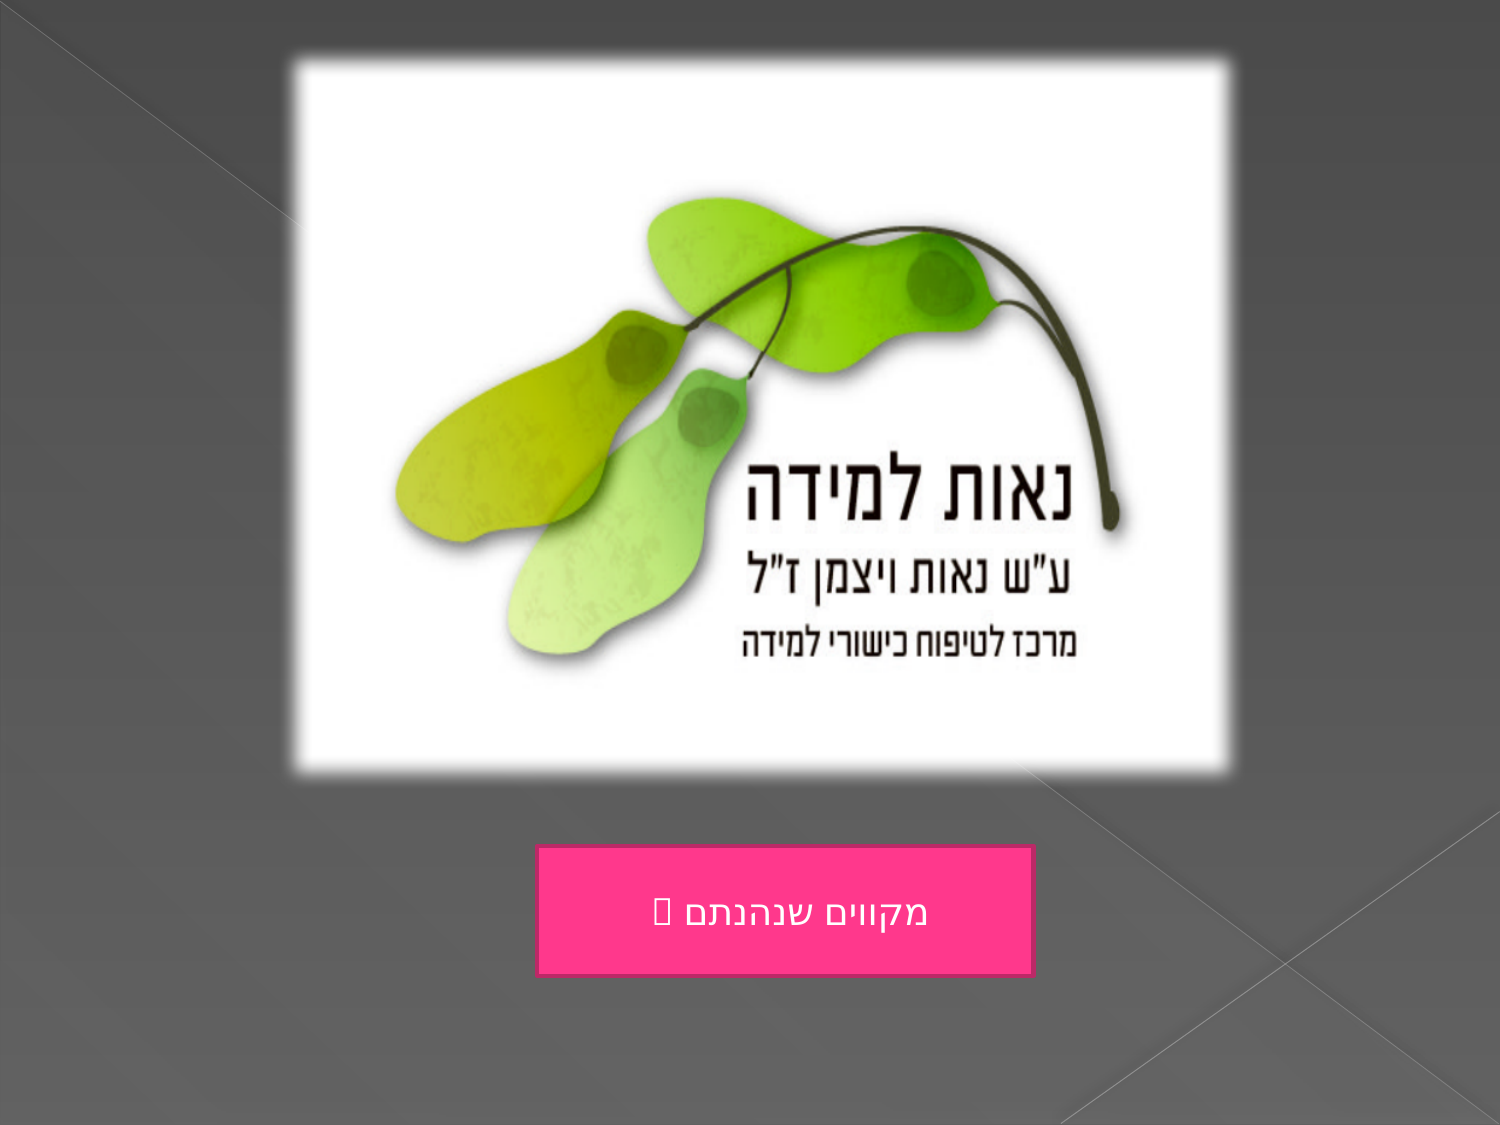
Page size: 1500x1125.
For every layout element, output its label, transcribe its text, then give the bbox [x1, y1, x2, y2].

text_box מקווים שנהנתם  [535, 844, 1036, 978]
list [277, 42, 1247, 792]
